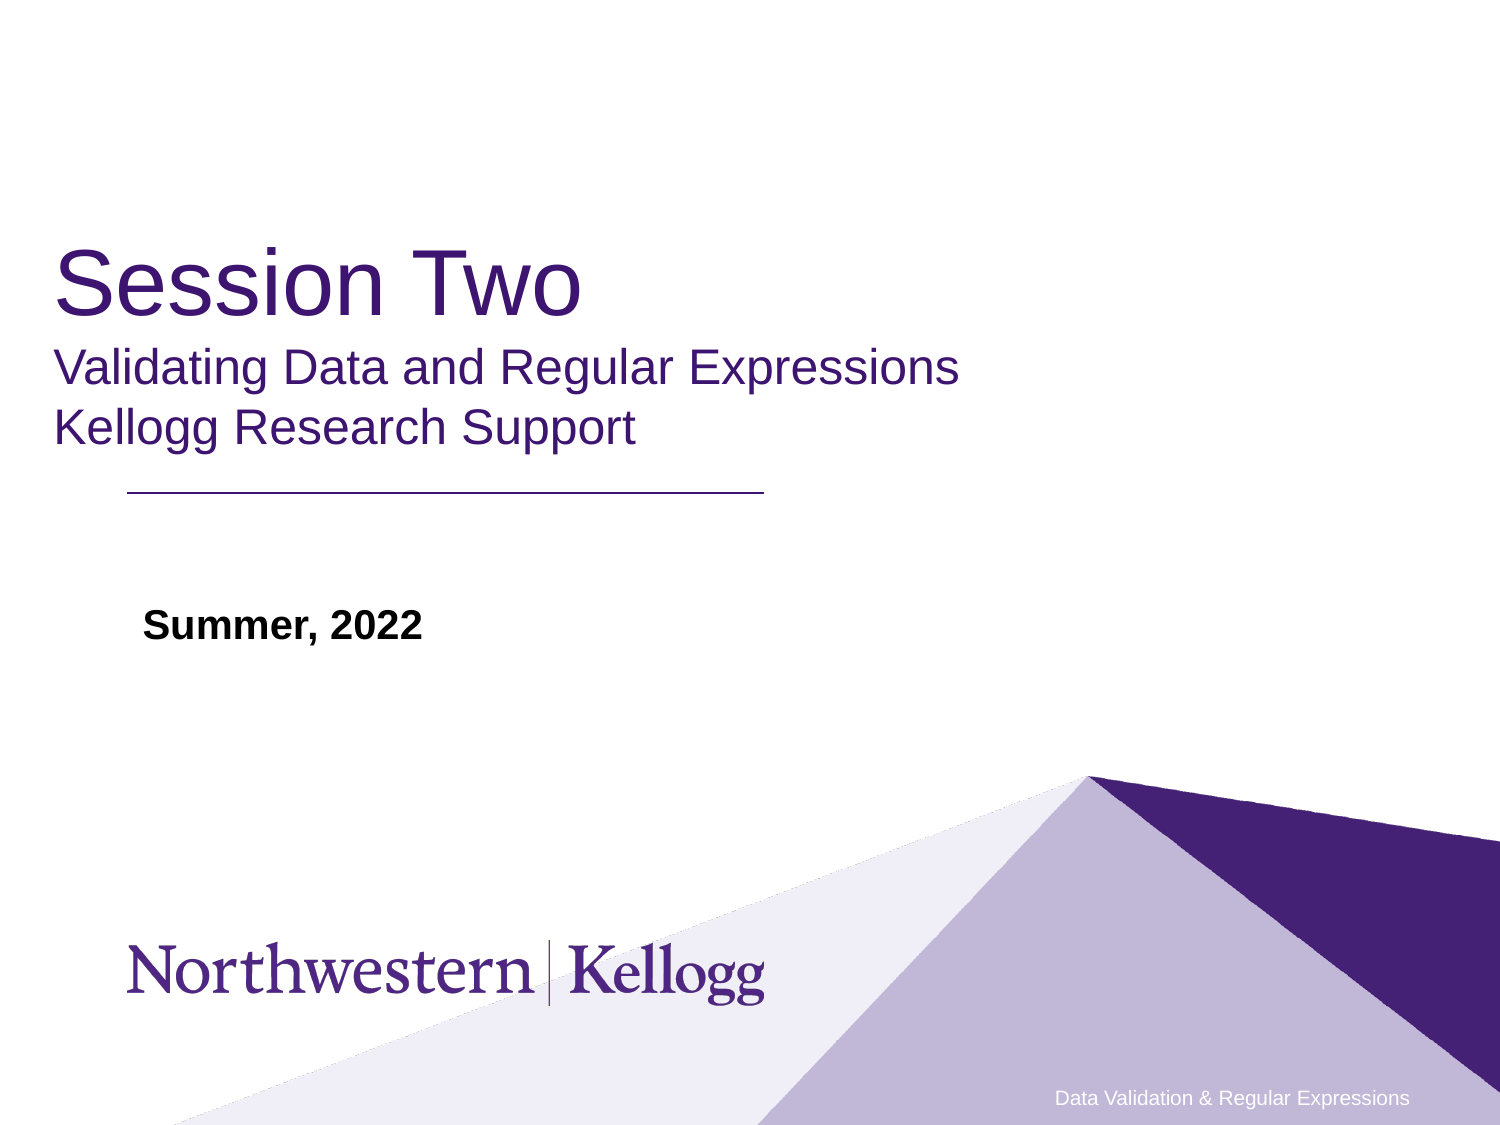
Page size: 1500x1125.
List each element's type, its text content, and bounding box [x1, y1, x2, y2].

picture [0, 0, 1500, 1125]
footer Data Validation & Regular Expressions [750, 1067, 1425, 1125]
subtitle Summer, 2022 [127, 531, 1425, 660]
title Session Two Validating Data and Regular Expressions Kellogg Research Support [38, 109, 1500, 462]
